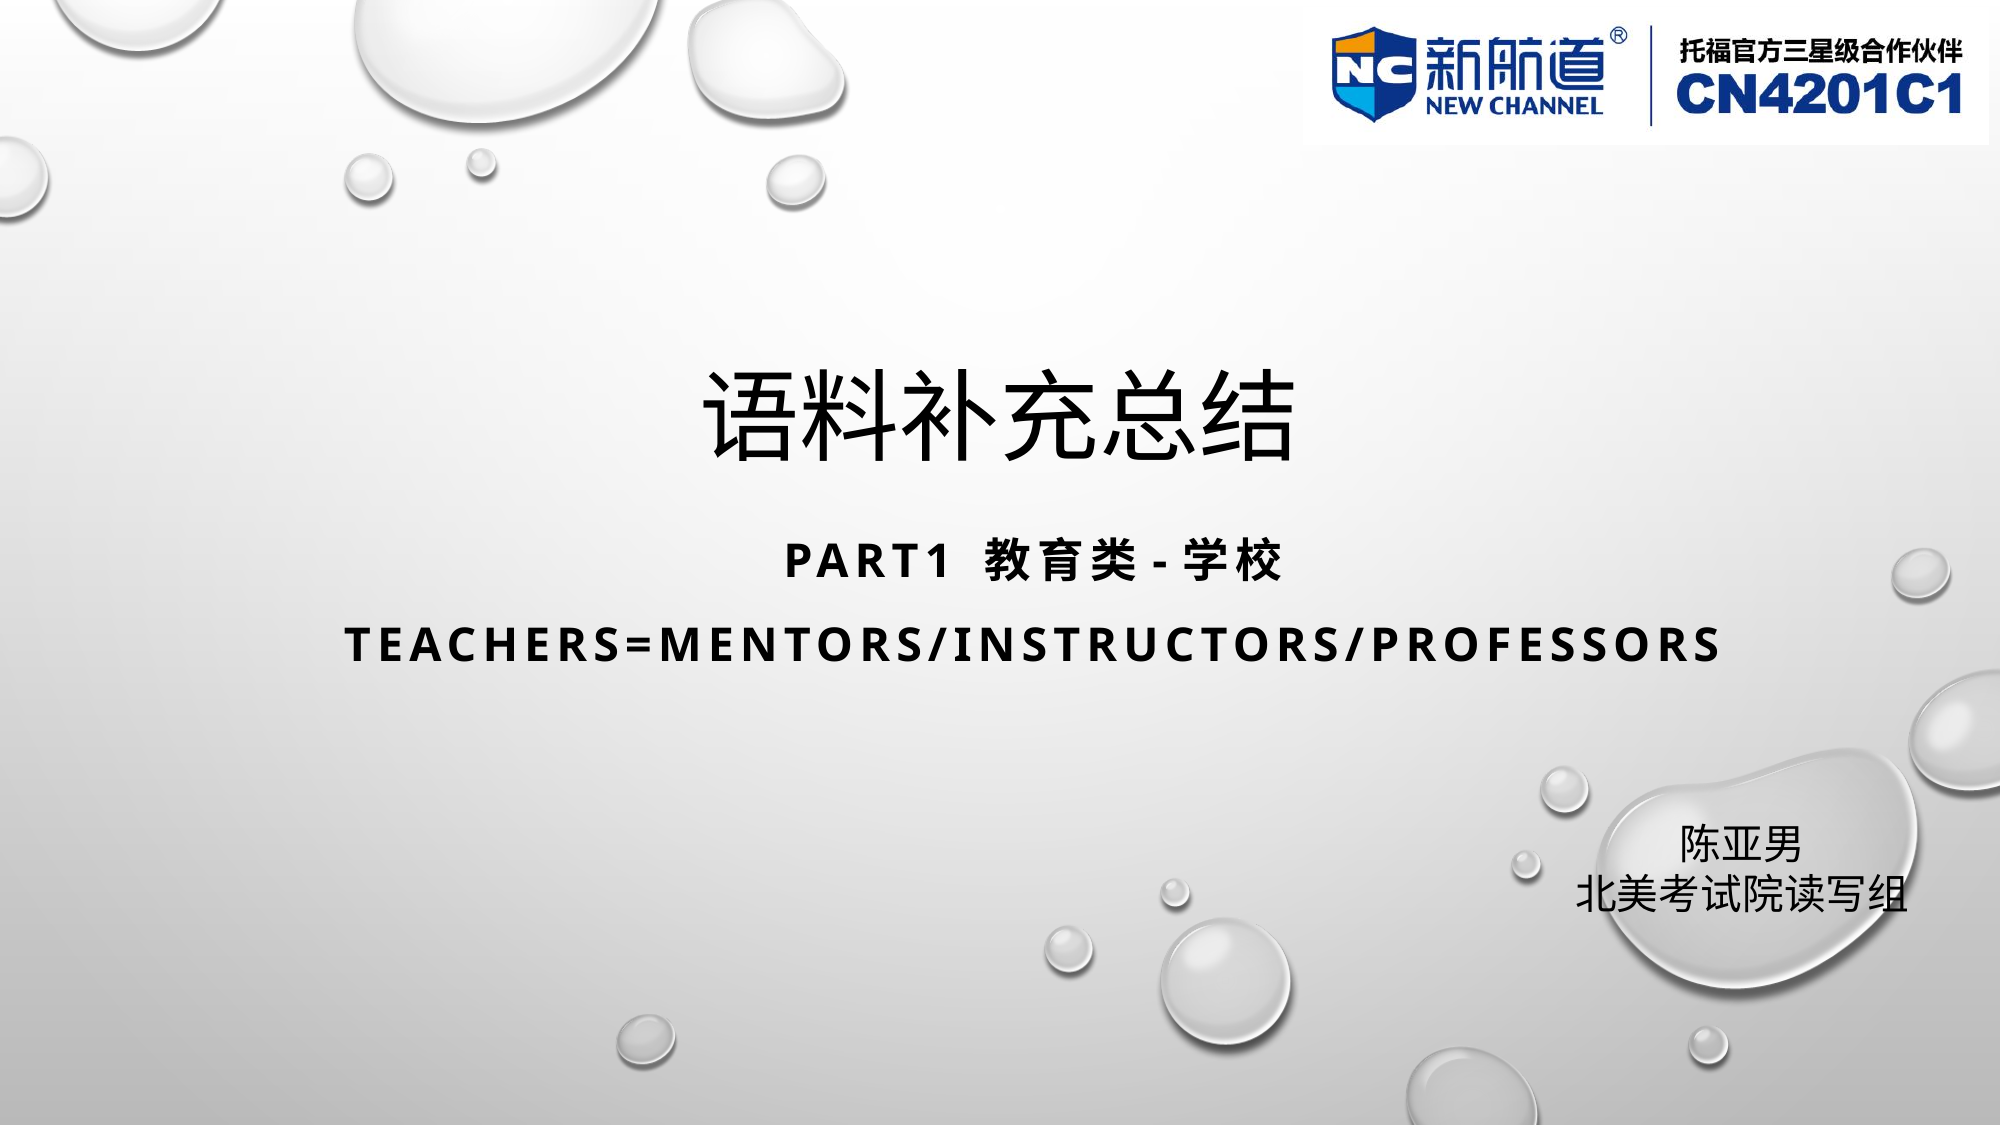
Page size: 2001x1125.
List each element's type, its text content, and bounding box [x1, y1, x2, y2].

subtitle Part1 教育类-学校 teachers=mentors/instructors/professors [319, 512, 1746, 738]
text_box 陈亚男 北美考试院读写组 [1560, 809, 1925, 925]
picture [0, 0, 2000, 1125]
title 语料补充总结 [287, 71, 1713, 483]
